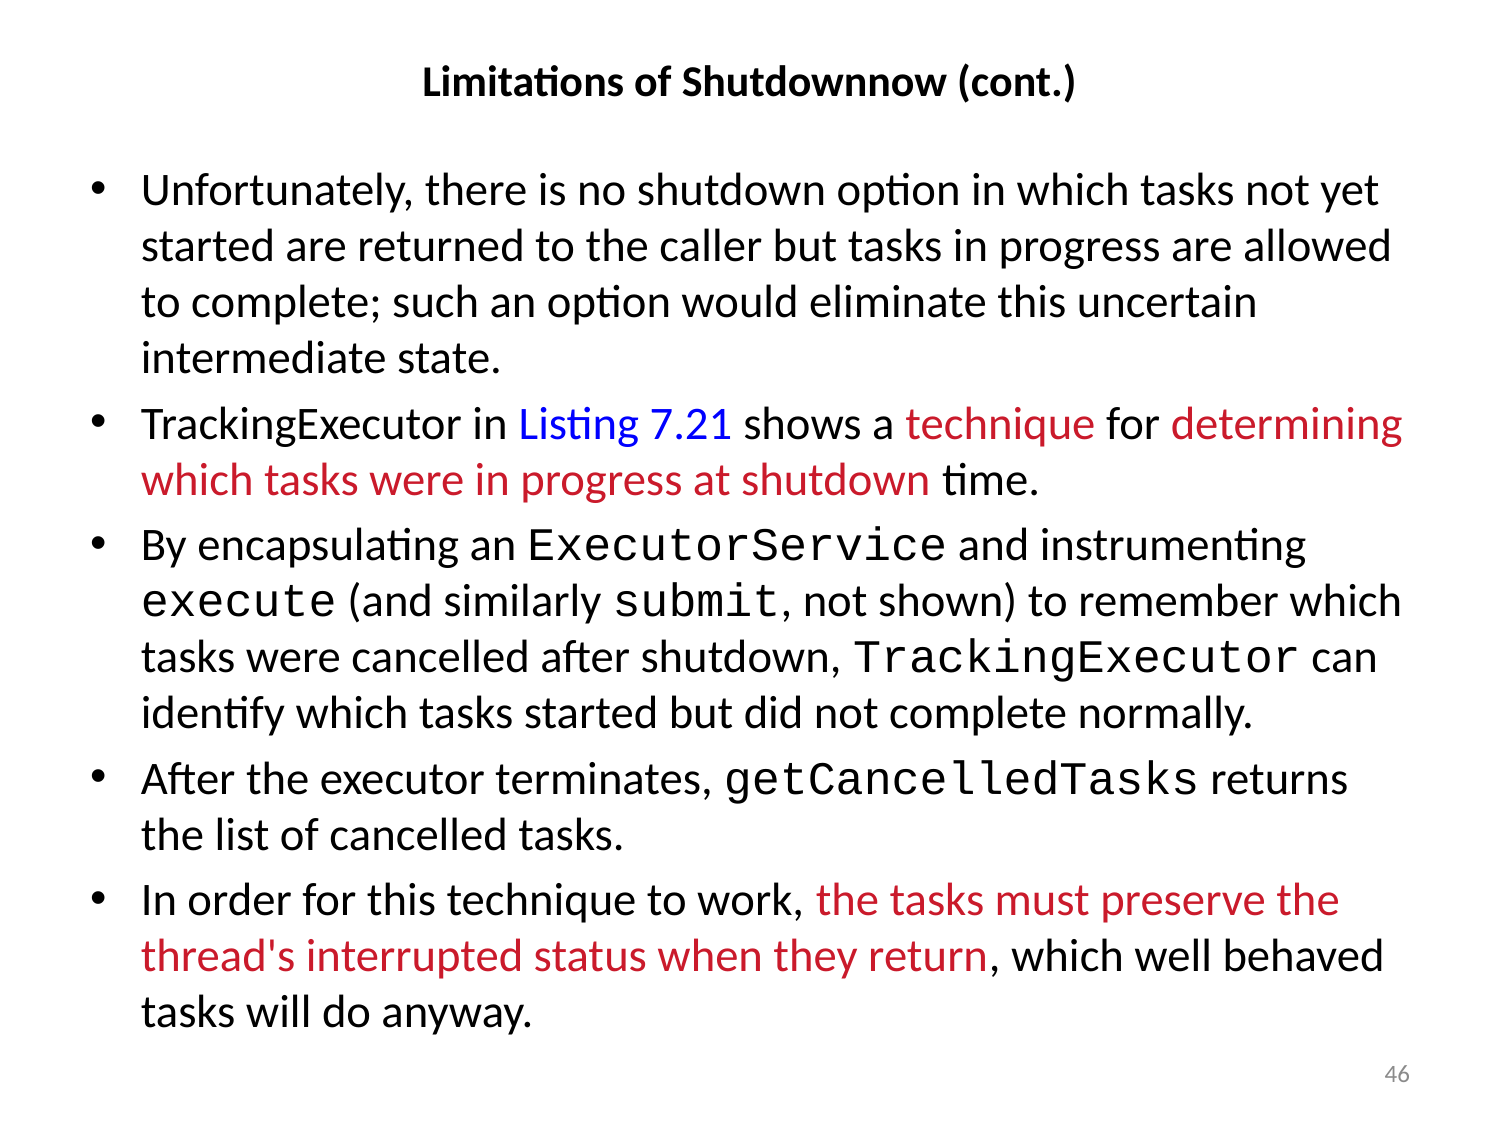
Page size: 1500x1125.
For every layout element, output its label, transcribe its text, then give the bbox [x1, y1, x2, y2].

list Unfortunately, there is no shutdown option in which tasks not yet started are returned to the caller but tasks in progress are allowed to complete; such an option would eliminate this uncertain intermediate state. TrackingExecutor in Listing 7.21 shows a technique for determining which tasks were in progress at shutdown time. By encapsulating an ExecutorService and instrumenting execute (and similarly submit, not shown) to remember which tasks were cancelled after shutdown, TrackingExecutor can identify which tasks started but did not complete normally. After the executor terminates, getCancelledTasks returns the list of cancelled tasks. In order for this technique to work, the tasks must preserve the thread's interrupted status when they return, which well behaved tasks will do anyway. [75, 151, 1425, 1077]
slide_number 46 [1074, 1042, 1425, 1103]
title Limitations of Shutdownnow (cont.) [75, 45, 1425, 114]
